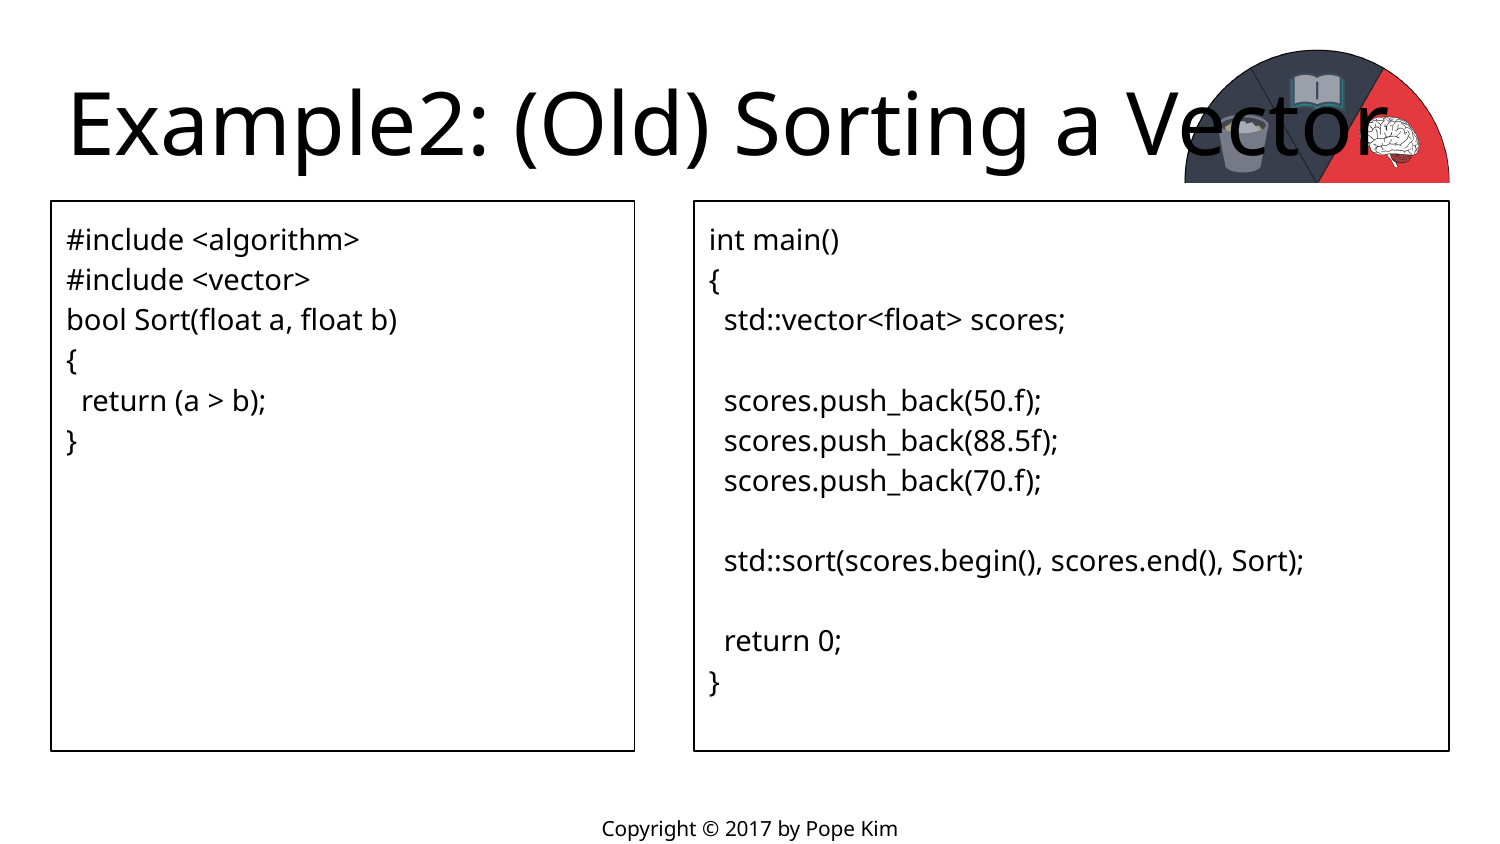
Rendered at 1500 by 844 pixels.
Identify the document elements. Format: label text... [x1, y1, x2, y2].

list int main() { std::vector<float> scores; scores.push_back(50.f); scores.push_back(88.5f); scores.push_back(70.f); std::sort(scores.begin(), scores.end(), Sort); return 0; } [693, 200, 1449, 752]
picture [1134, 0, 1500, 183]
title Example2: (Old) Sorting a Vector [51, 51, 1449, 189]
list #include <algorithm> #include <vector> bool Sort(float a, float b) { return (a > b); } [51, 200, 635, 752]
